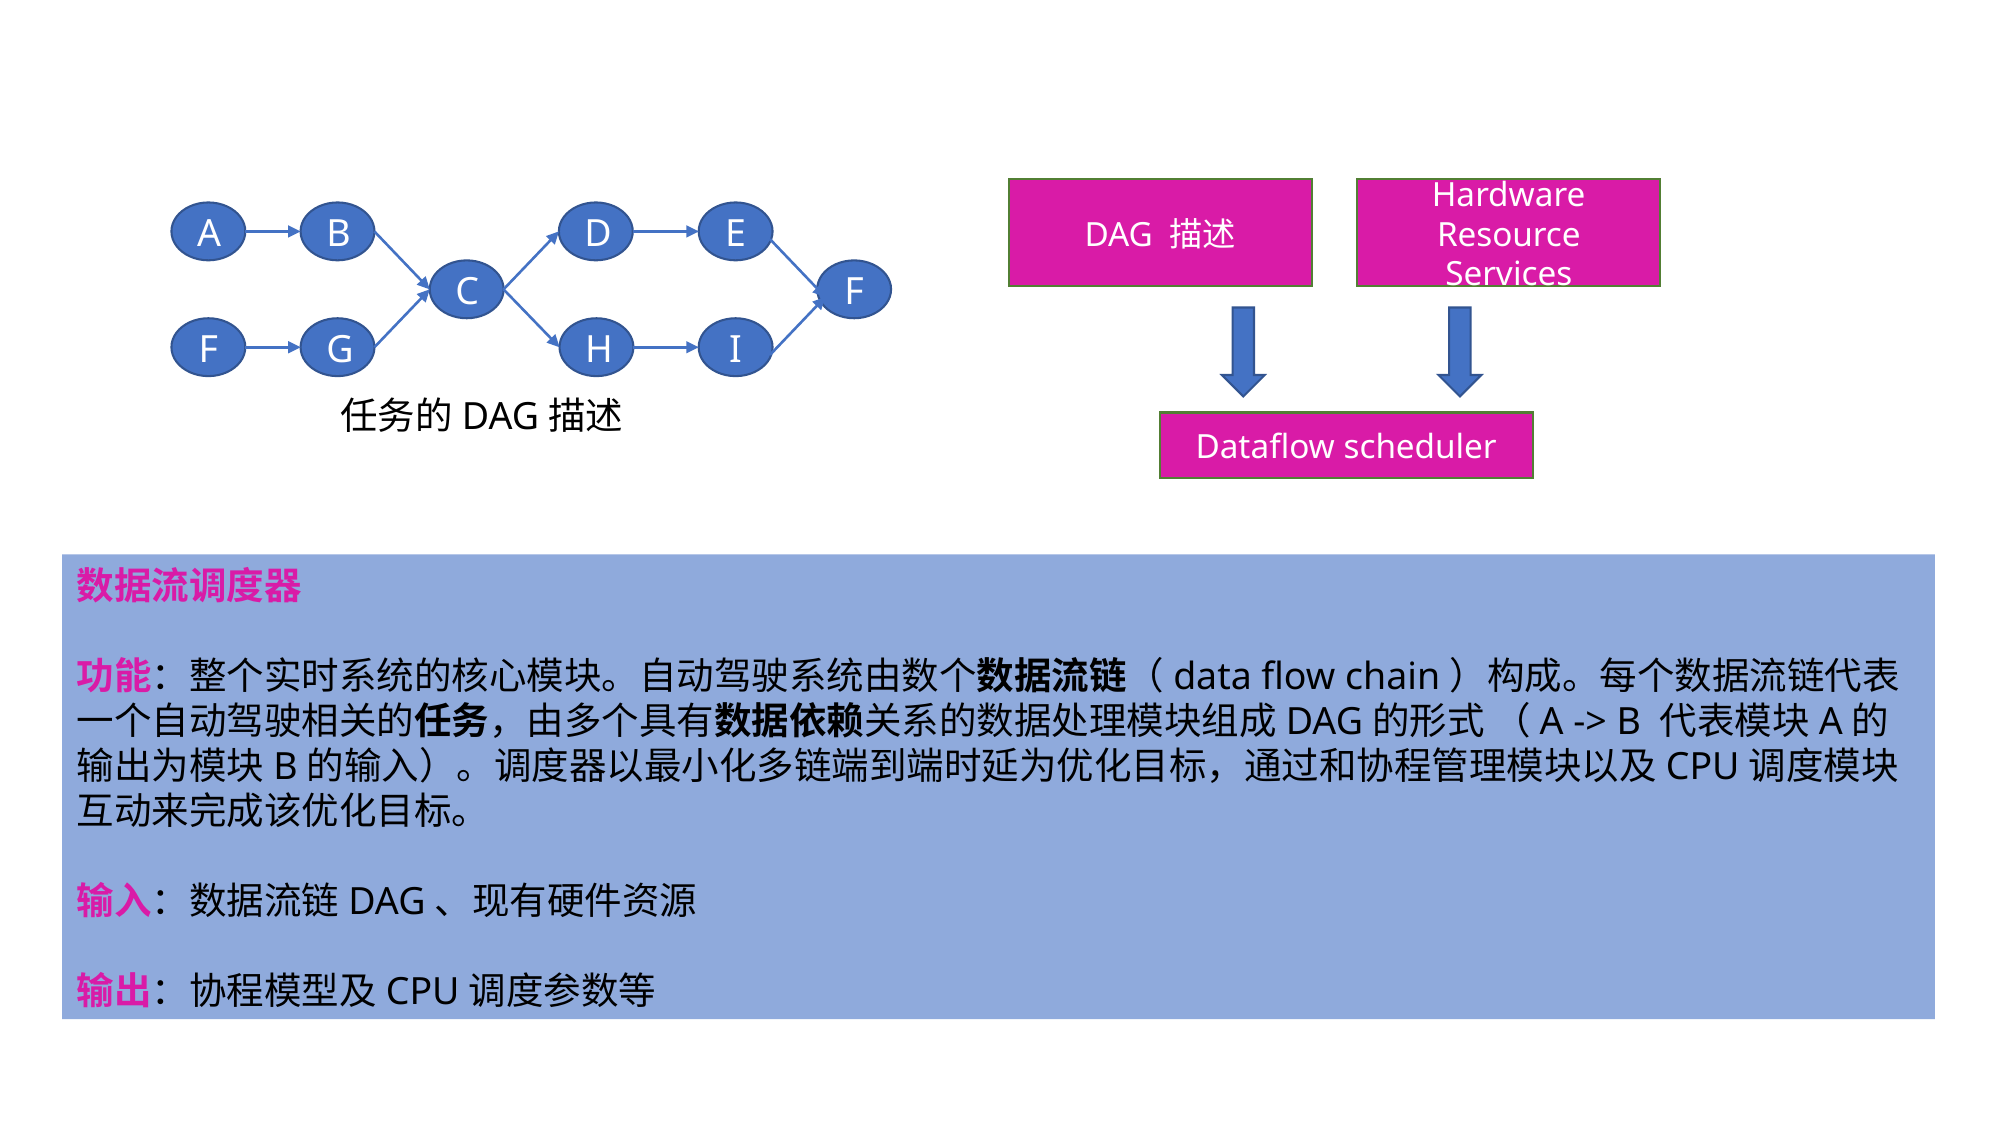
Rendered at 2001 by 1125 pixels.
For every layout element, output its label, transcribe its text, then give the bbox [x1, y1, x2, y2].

text_box Dataflow scheduler [1159, 411, 1534, 479]
text_box 数据流调度器 功能：整个实时系统的核心模块。自动驾驶系统由数个数据流链（data flow chain）构成。每个数据流链代表一个自动驾驶相关的任务，由多个具有数据依赖关系的数据处理模块组成DAG的形式 （A -> B 代表模块A的输出为模块B的输入）。调度器以最小化多链端到端时延为优化目标，通过和协程管理模块以及CPU调度模块互动来完成该优化目标。 输入：数据流链DAG、现有硬件资源 输出：协程模型及CPU调度参数等 [62, 554, 1935, 1020]
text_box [171, 202, 891, 446]
text_box Hardware Resource Services [1356, 178, 1661, 287]
text_box [0, 870, 753, 932]
text_box [1435, 306, 1484, 398]
text_box [1219, 306, 1268, 398]
text_box DAG 描述 [1008, 178, 1313, 287]
